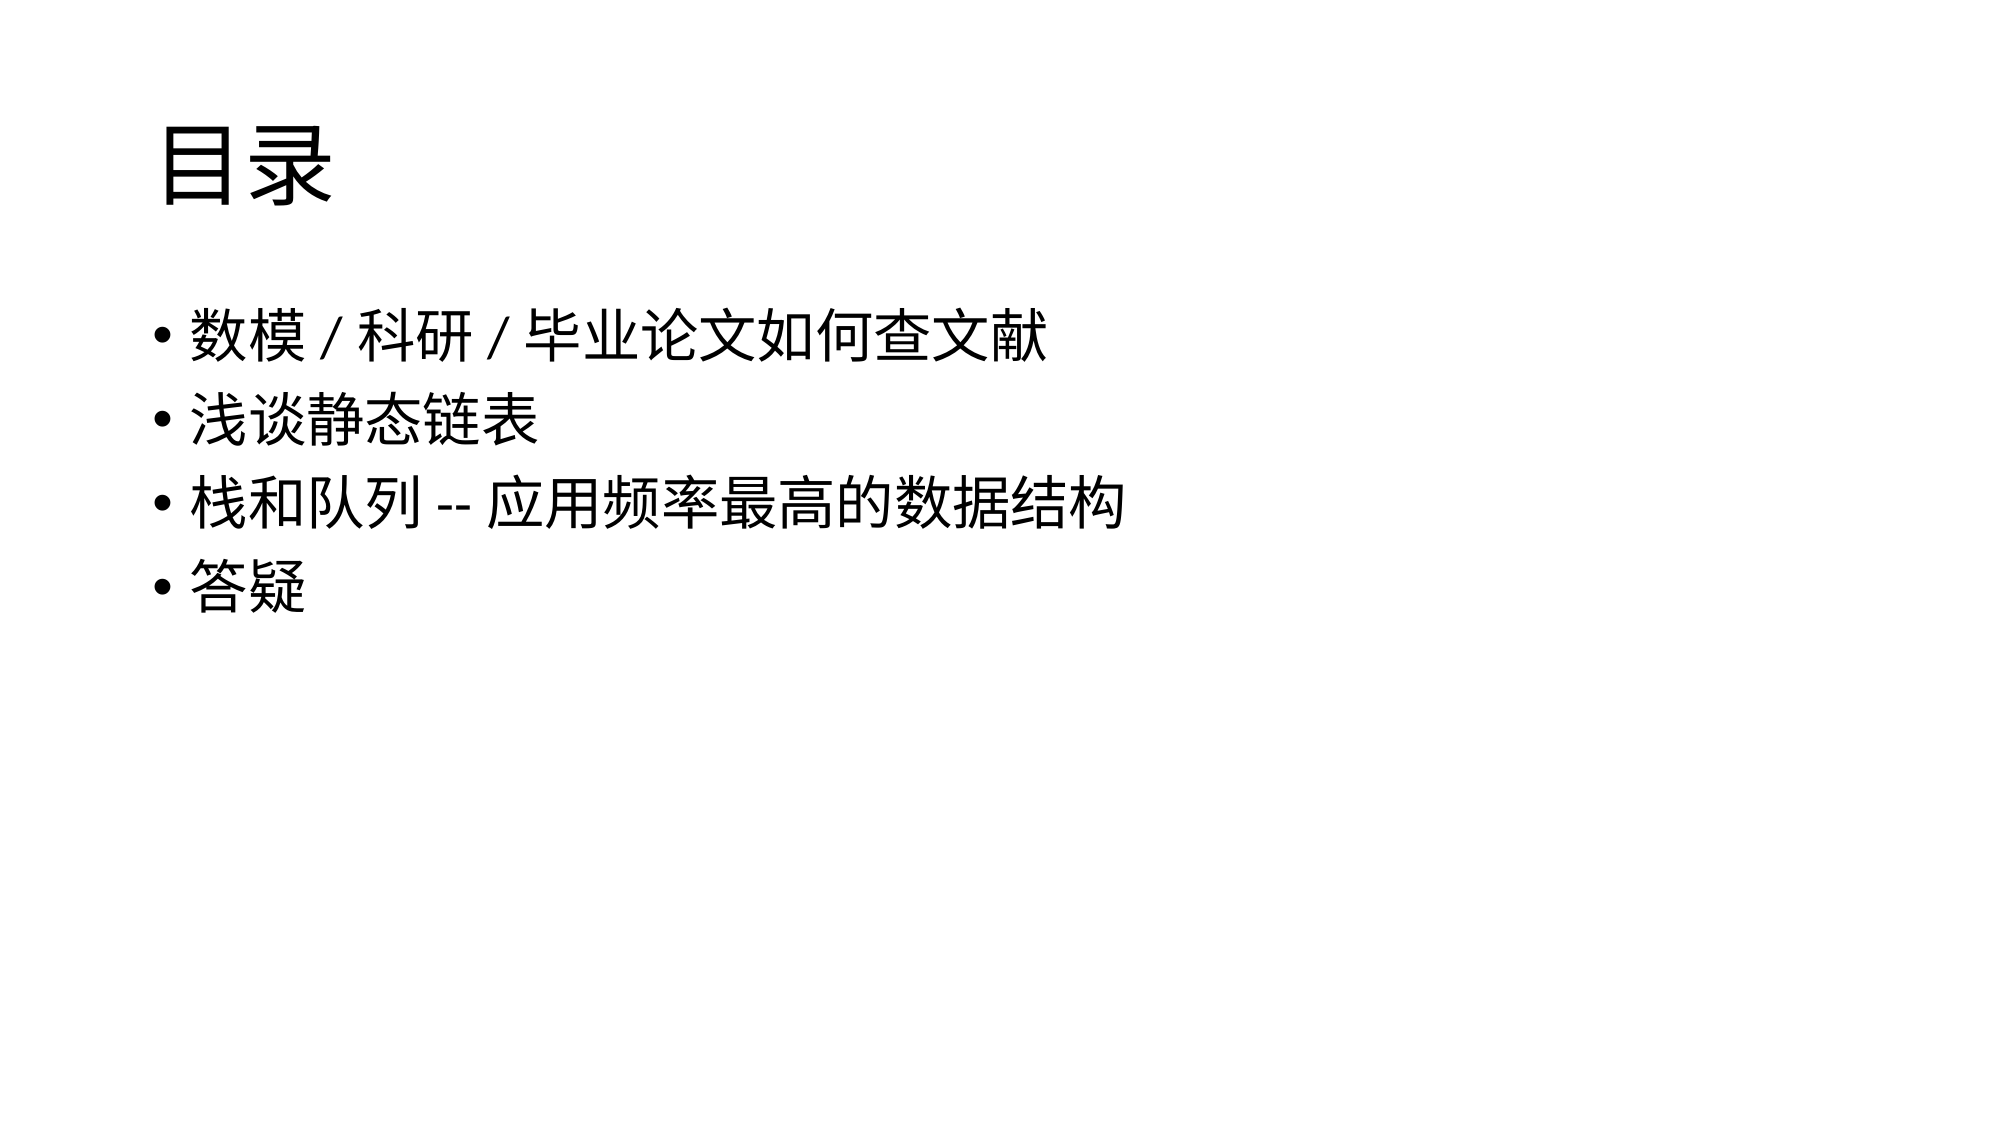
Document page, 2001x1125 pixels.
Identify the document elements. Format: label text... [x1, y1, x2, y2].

list 数模/科研/毕业论文如何查文献 浅谈静态链表 栈和队列--应用频率最高的数据结构 答疑 [137, 299, 1863, 1014]
title 目录 [137, 59, 1863, 278]
